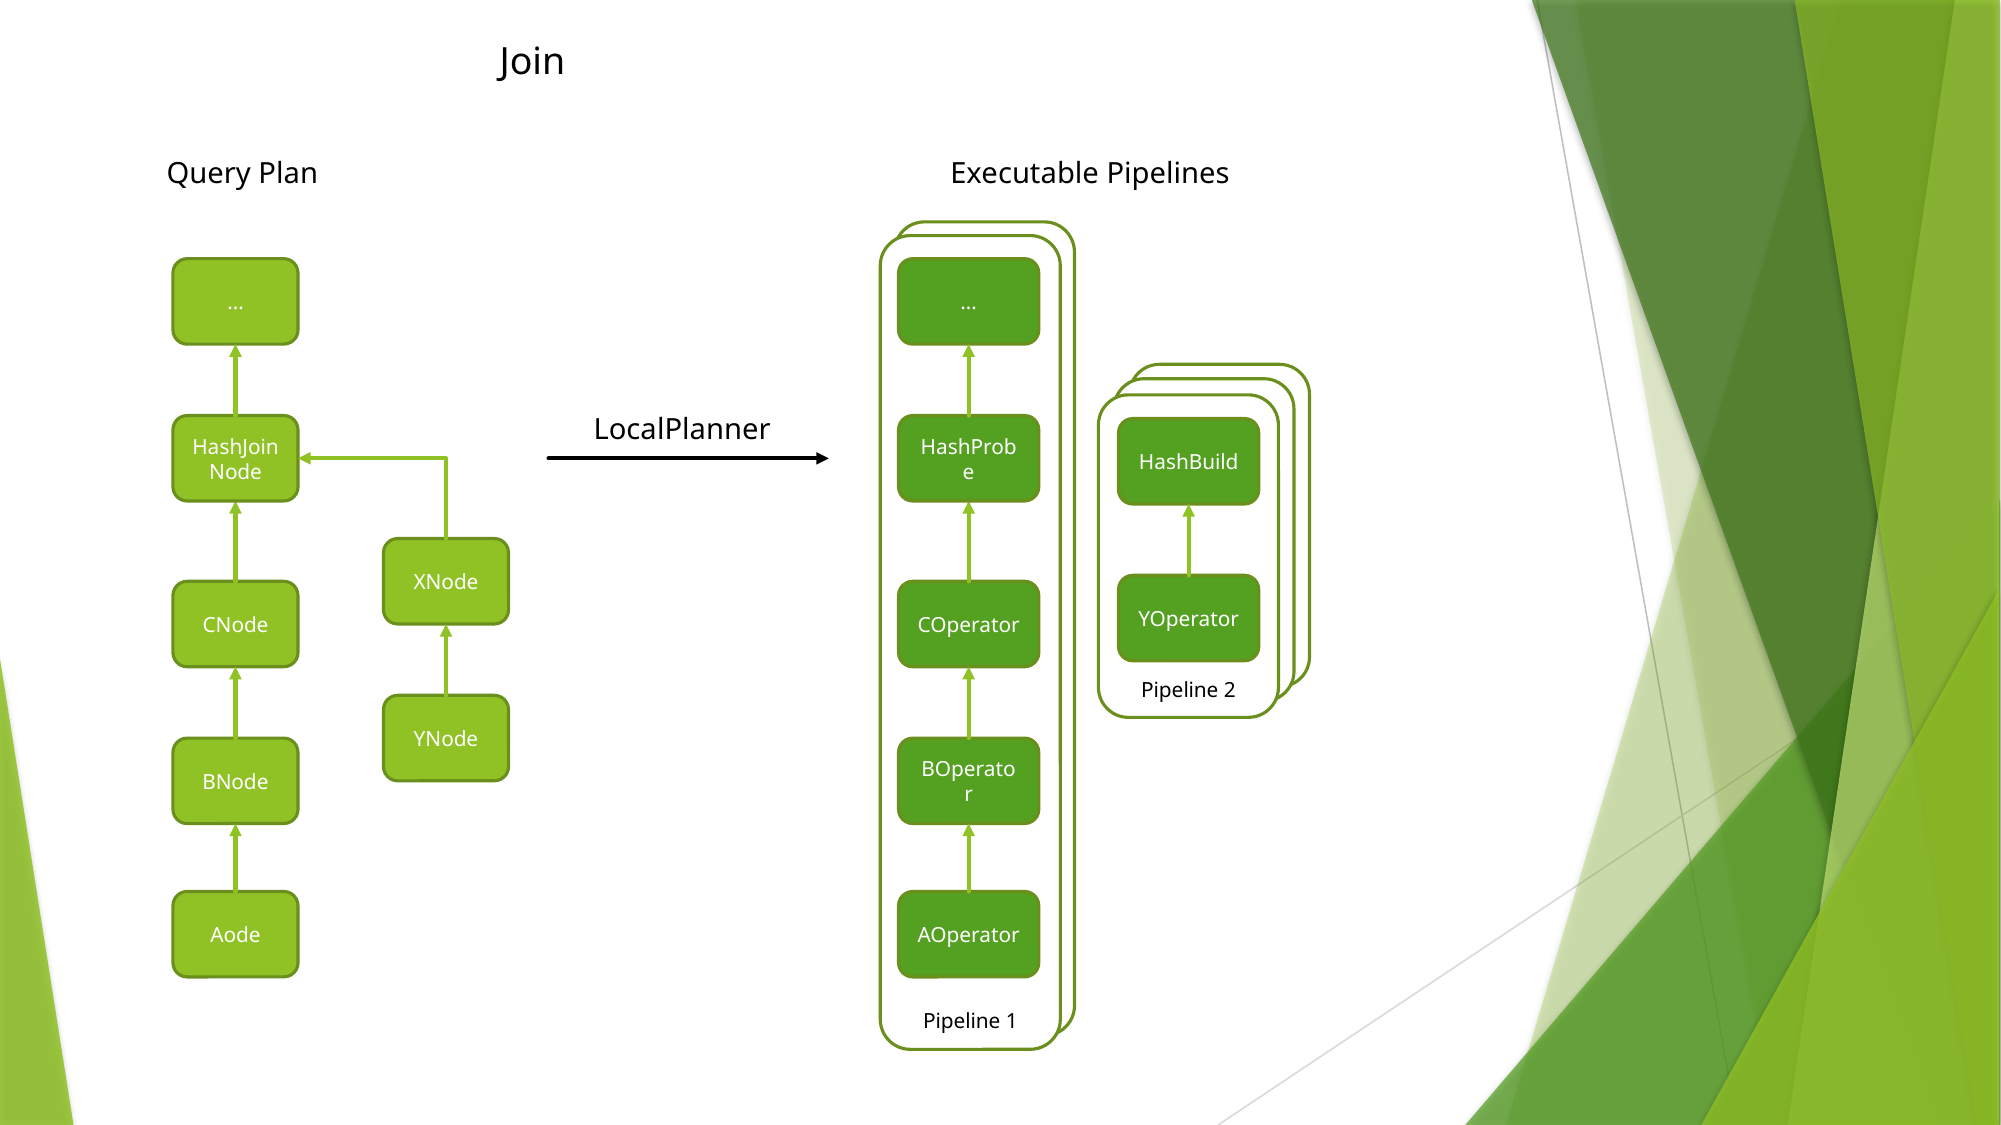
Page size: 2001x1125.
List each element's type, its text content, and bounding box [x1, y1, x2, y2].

text_box HashBuild [1116, 416, 1261, 506]
text_box CNode [171, 579, 300, 669]
text_box HashProbe [896, 413, 1041, 503]
text_box YNode [381, 693, 511, 783]
text_box XNode [381, 536, 511, 626]
text_box Aode [171, 889, 300, 979]
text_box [331, 423, 413, 573]
text_box COperator [896, 579, 1041, 669]
text_box Query Plan [112, 147, 372, 198]
text_box LocalPlanner [552, 402, 812, 453]
text_box Pipeline 2 [1096, 393, 1281, 719]
text_box Pipeline [1115, 377, 1296, 700]
text_box Join [334, 29, 731, 90]
text_box AOperator [896, 889, 1041, 979]
text_box HashJoinNode [171, 413, 300, 503]
text_box Pipeline 1 [878, 234, 1062, 1051]
text_box YOperator [1116, 573, 1261, 663]
text_box … [171, 257, 300, 346]
text_box BNode [171, 736, 300, 826]
text_box BOperator [896, 736, 1041, 826]
text_box Pipeline [1131, 362, 1312, 686]
text_box Executable Pipelines [930, 147, 1250, 198]
text_box … [896, 257, 1041, 346]
text_box Pipeline [897, 220, 1077, 1034]
